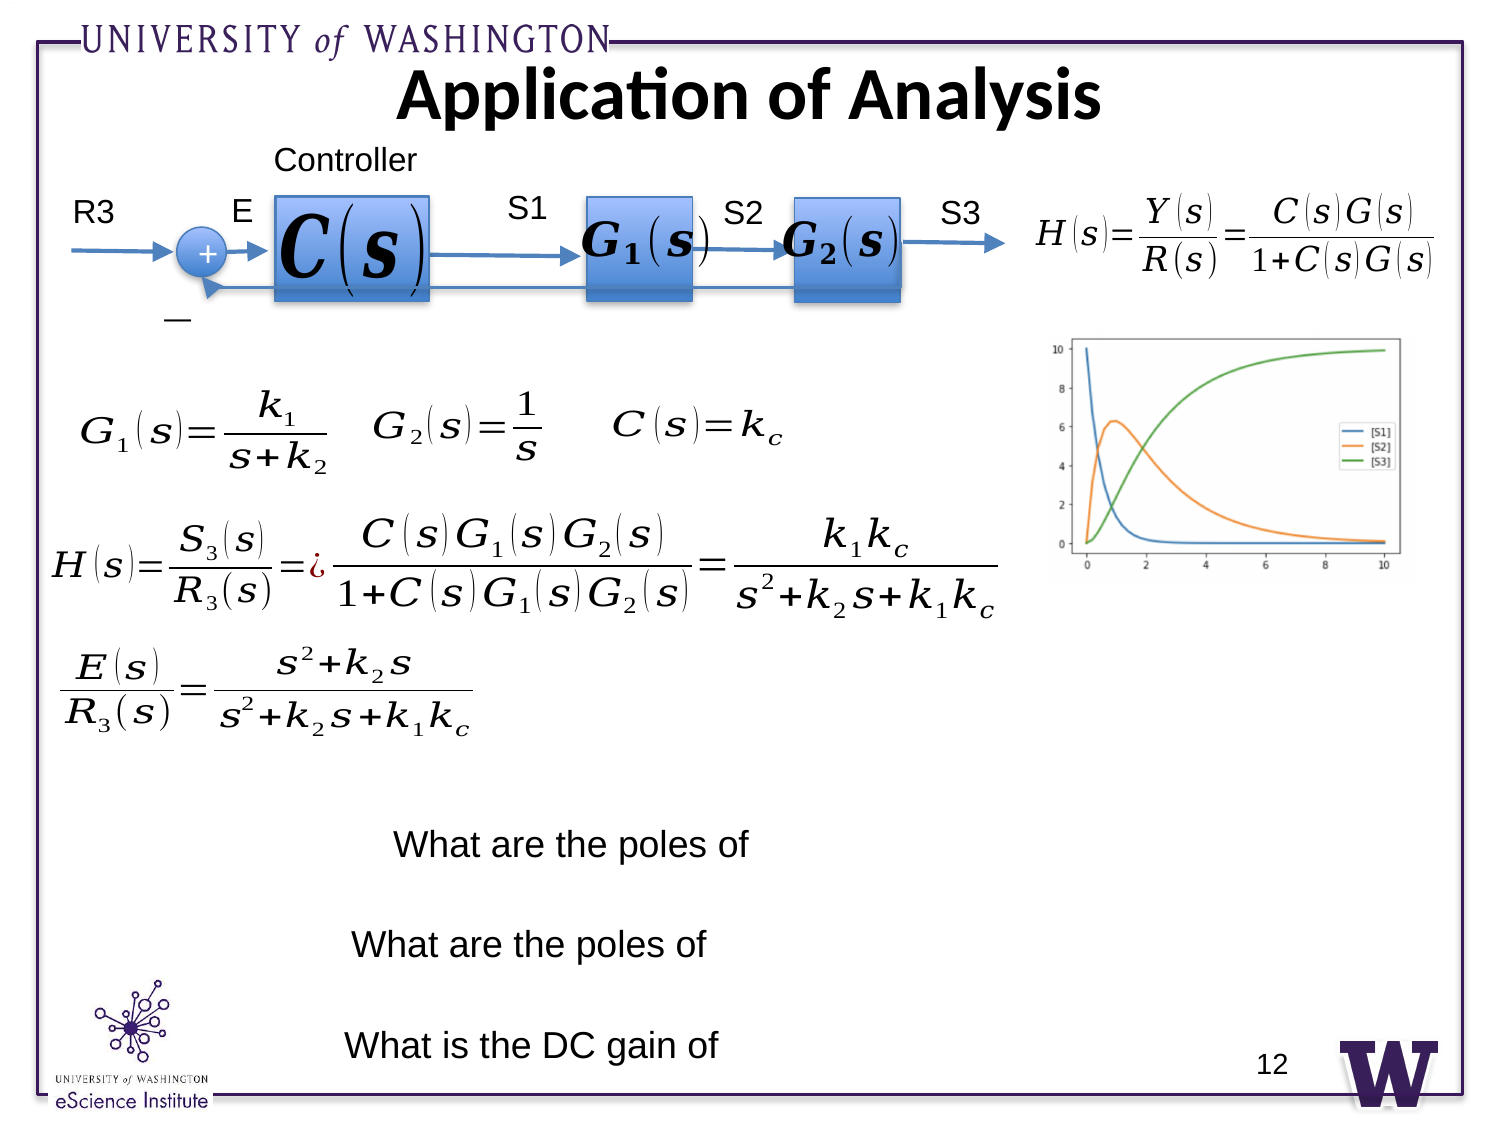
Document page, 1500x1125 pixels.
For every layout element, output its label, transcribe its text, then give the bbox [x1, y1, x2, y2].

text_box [423, 253, 993, 303]
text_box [201, 241, 901, 277]
text_box E [216, 181, 269, 237]
picture [81, 24, 609, 37]
picture [1340, 1096, 1438, 1107]
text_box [423, 178, 993, 241]
picture [1046, 329, 1421, 583]
title Application of Analysis [75, 37, 1425, 175]
slide_number 12 [1241, 1037, 1325, 1098]
text_box + [175, 226, 225, 277]
picture [1340, 1041, 1438, 1093]
text_box R3 [57, 182, 130, 238]
text_box Controller [258, 131, 433, 186]
picture [48, 978, 213, 1113]
